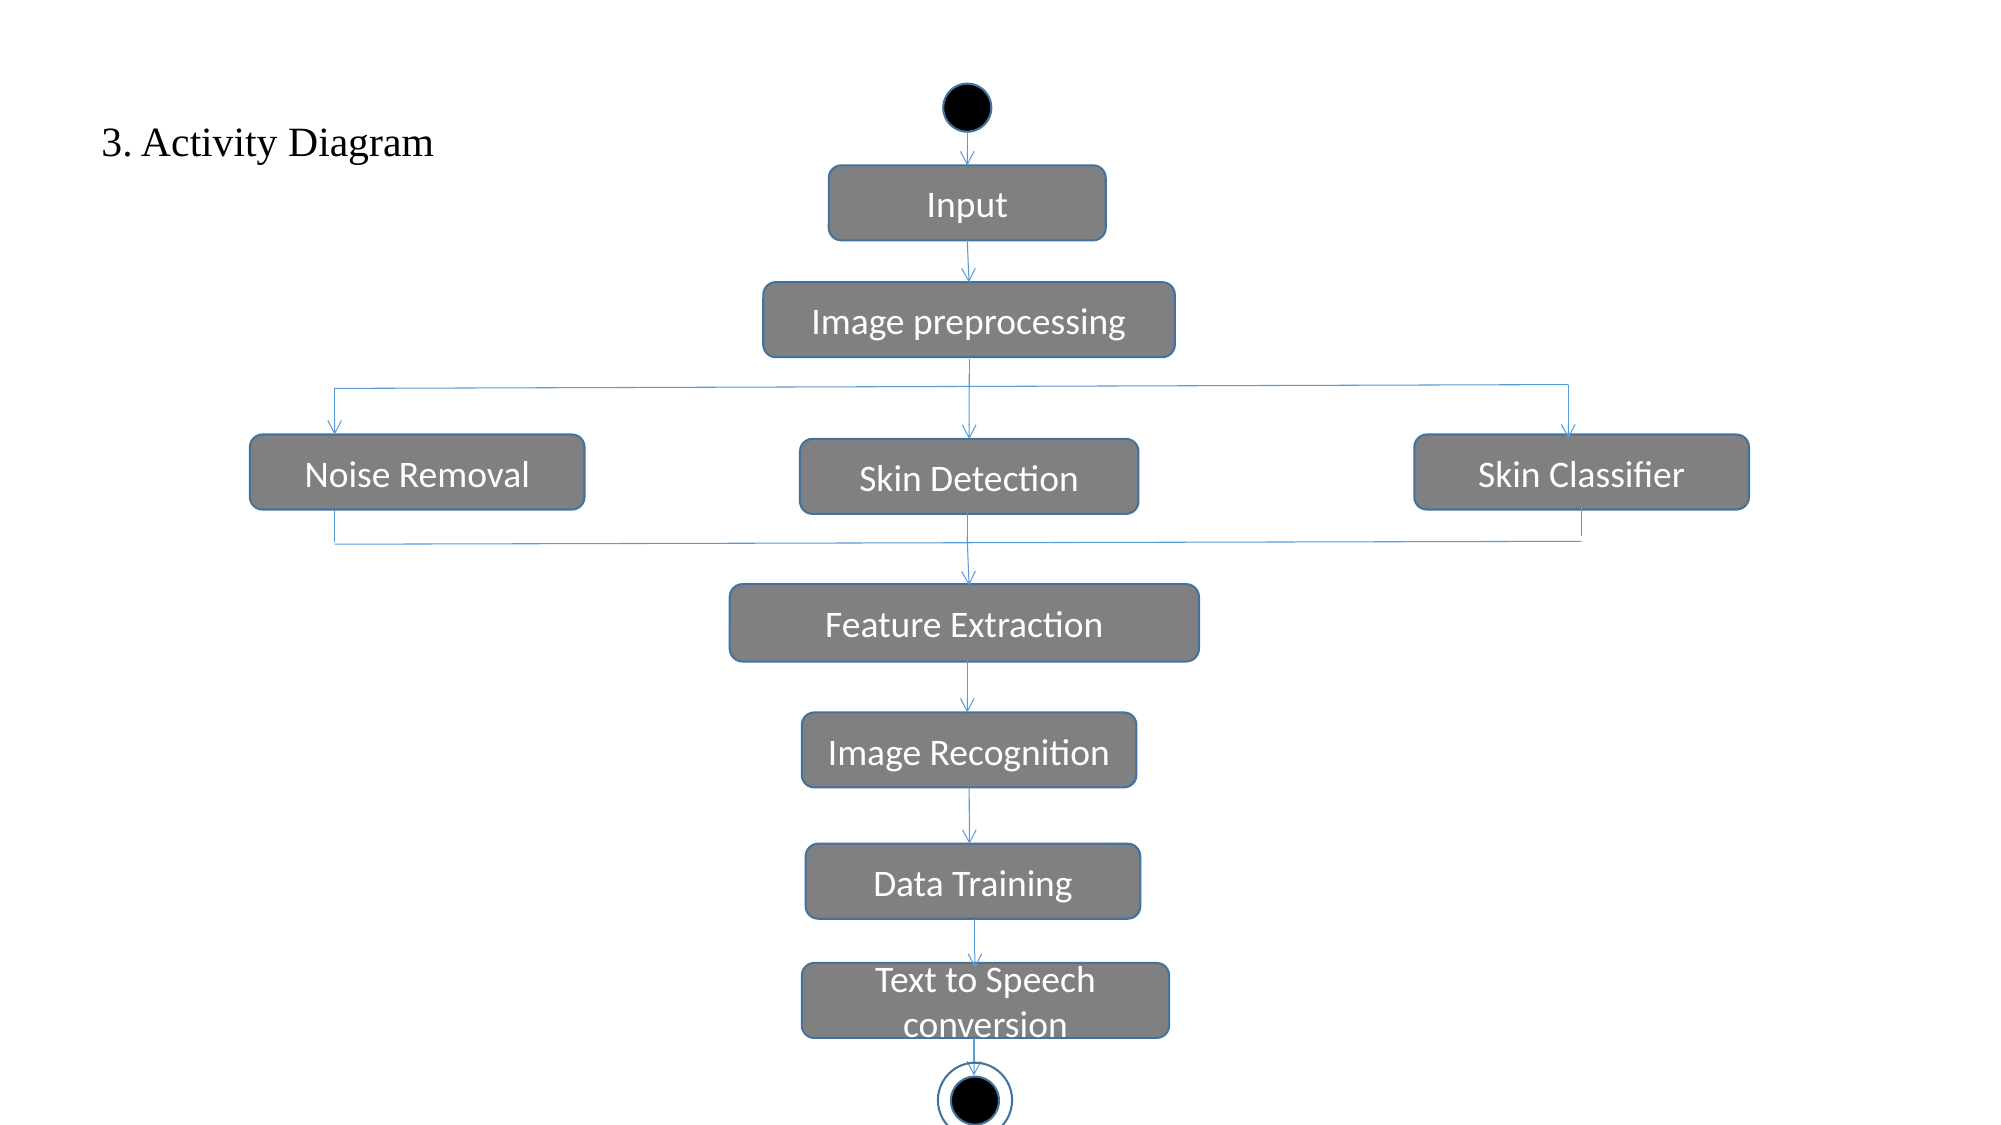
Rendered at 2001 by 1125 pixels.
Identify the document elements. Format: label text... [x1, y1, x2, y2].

text_box Image preprocessing [762, 281, 1176, 359]
text_box Skin Detection [798, 437, 1140, 515]
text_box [334, 541, 967, 545]
text_box Input [827, 164, 1107, 242]
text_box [334, 384, 968, 389]
text_box Skin Classifier [1413, 433, 1751, 511]
text_box [936, 1061, 1014, 1125]
text_box Image Recognition [800, 711, 1138, 789]
text_box Data Training [804, 842, 1142, 920]
text_box Feature Extraction [728, 583, 1201, 663]
text_box 3. Activity Diagram [86, 107, 502, 173]
text_box [942, 82, 993, 133]
text_box Text to Speech conversion [800, 961, 1171, 1039]
text_box Noise Removal [248, 433, 586, 511]
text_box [970, 541, 1582, 545]
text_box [970, 384, 1568, 389]
